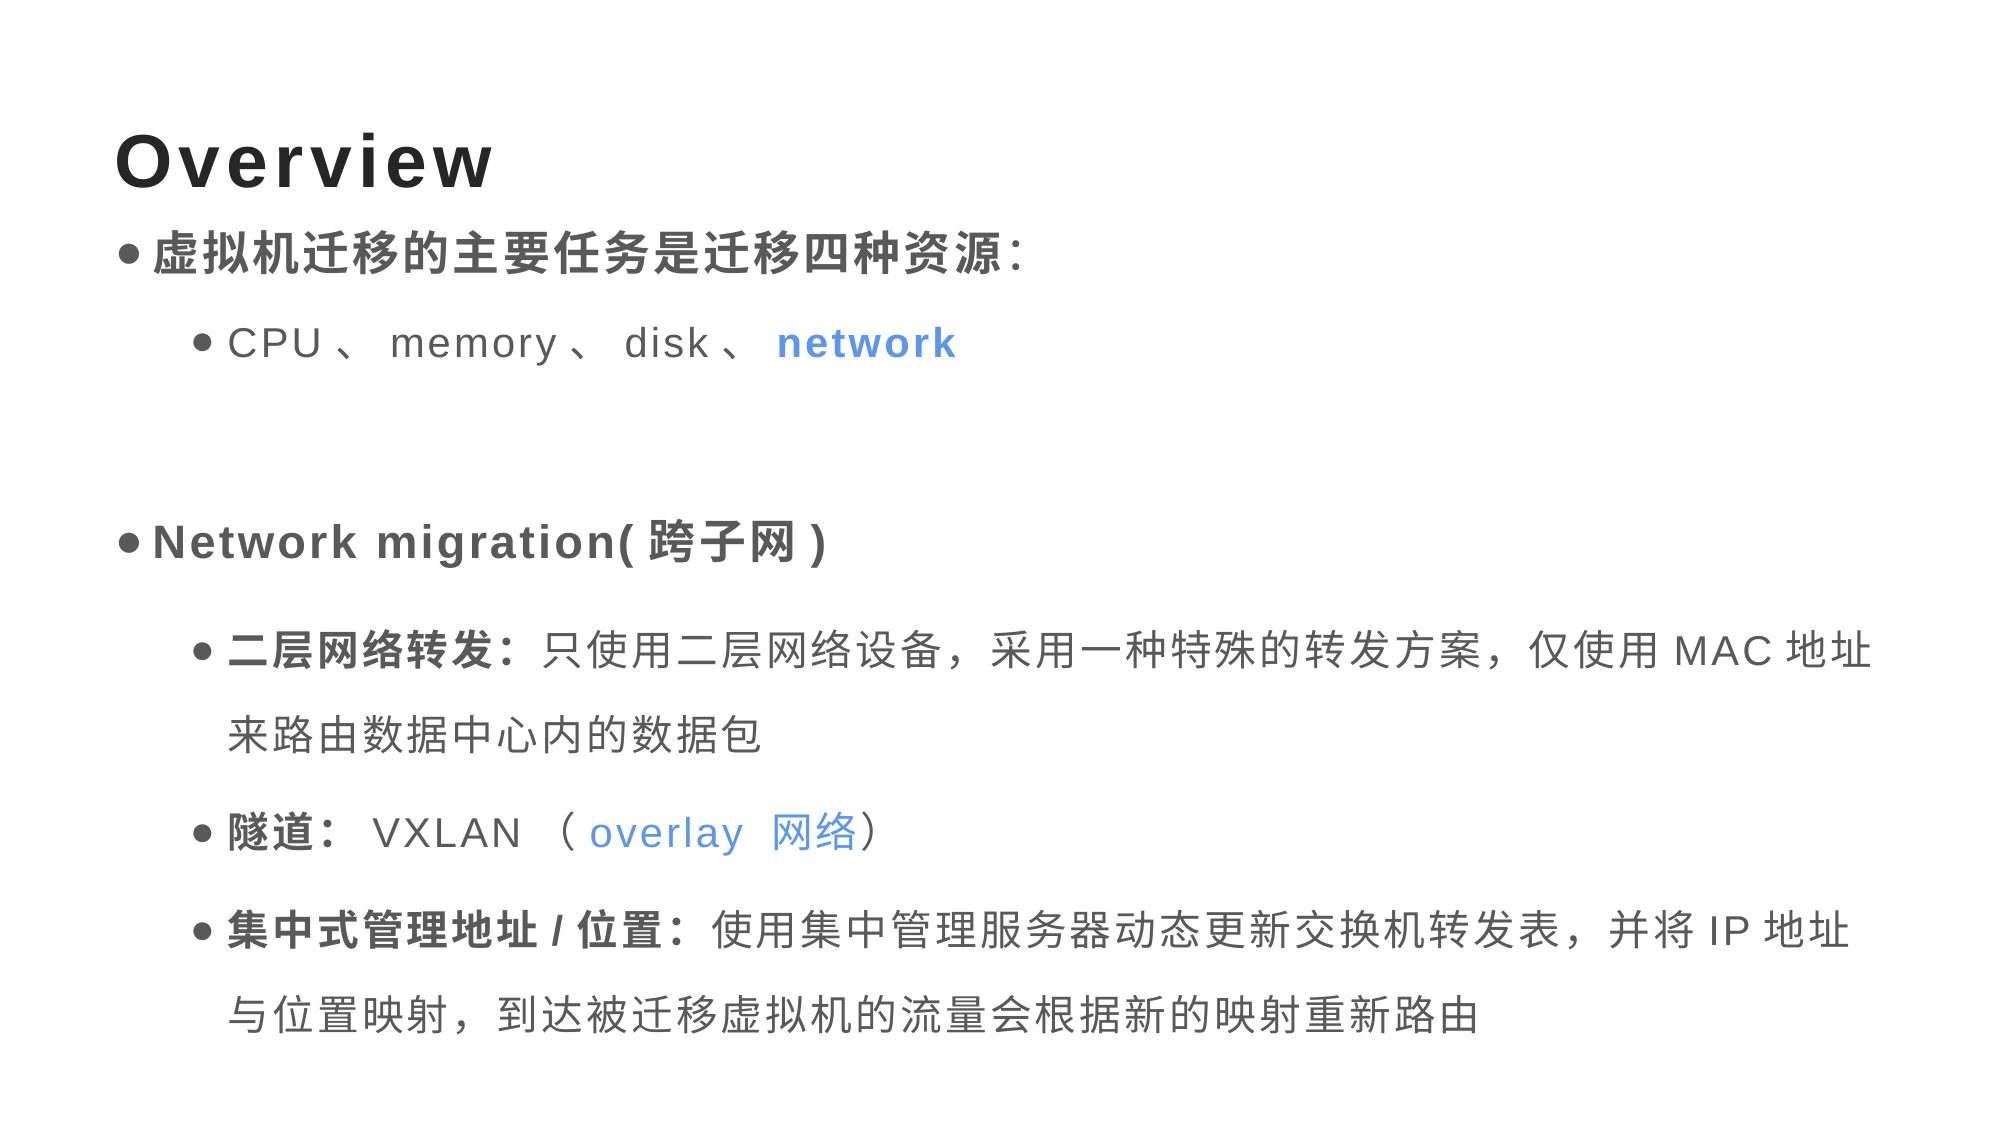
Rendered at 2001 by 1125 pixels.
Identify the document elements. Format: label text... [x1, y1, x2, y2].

title Overview [99, 99, 1900, 216]
list 虚拟机迁移的主要任务是迁移四种资源： CPU、memory、disk、network Network migration(跨子网) 二层网络转发：只使用二层网络设备，采用一种特殊的转发方案，仅使用MAC地址来路由数据中心内的数据包 隧道：VXLAN（overlay 网络） 集中式管理地址/位置：使用集中管理服务器动态更新交换机转发表，并将IP地址与位置映射，到达被迁移虚拟机的流量会根据新的映射重新路由 [100, 198, 1900, 1125]
